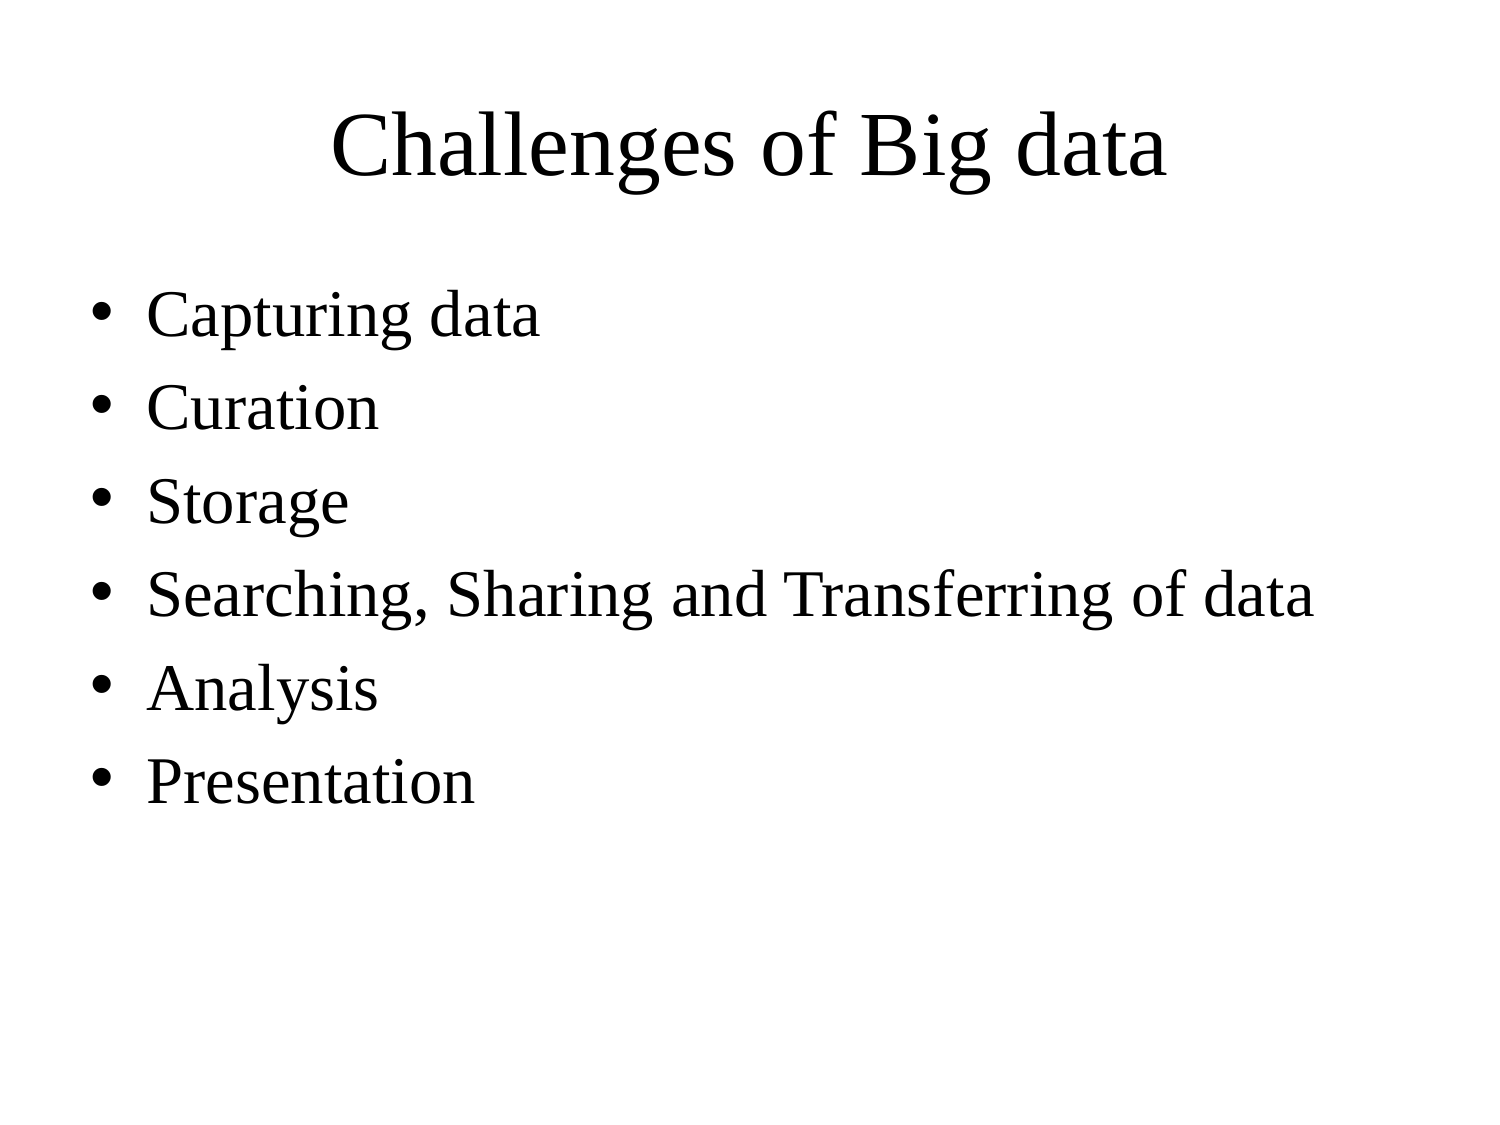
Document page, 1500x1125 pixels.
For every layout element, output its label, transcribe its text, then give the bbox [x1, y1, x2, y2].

list Capturing data Curation Storage Searching, Sharing and Transferring of data Analysis Presentation [75, 262, 1425, 1005]
title Challenges of Big data [75, 45, 1425, 233]
